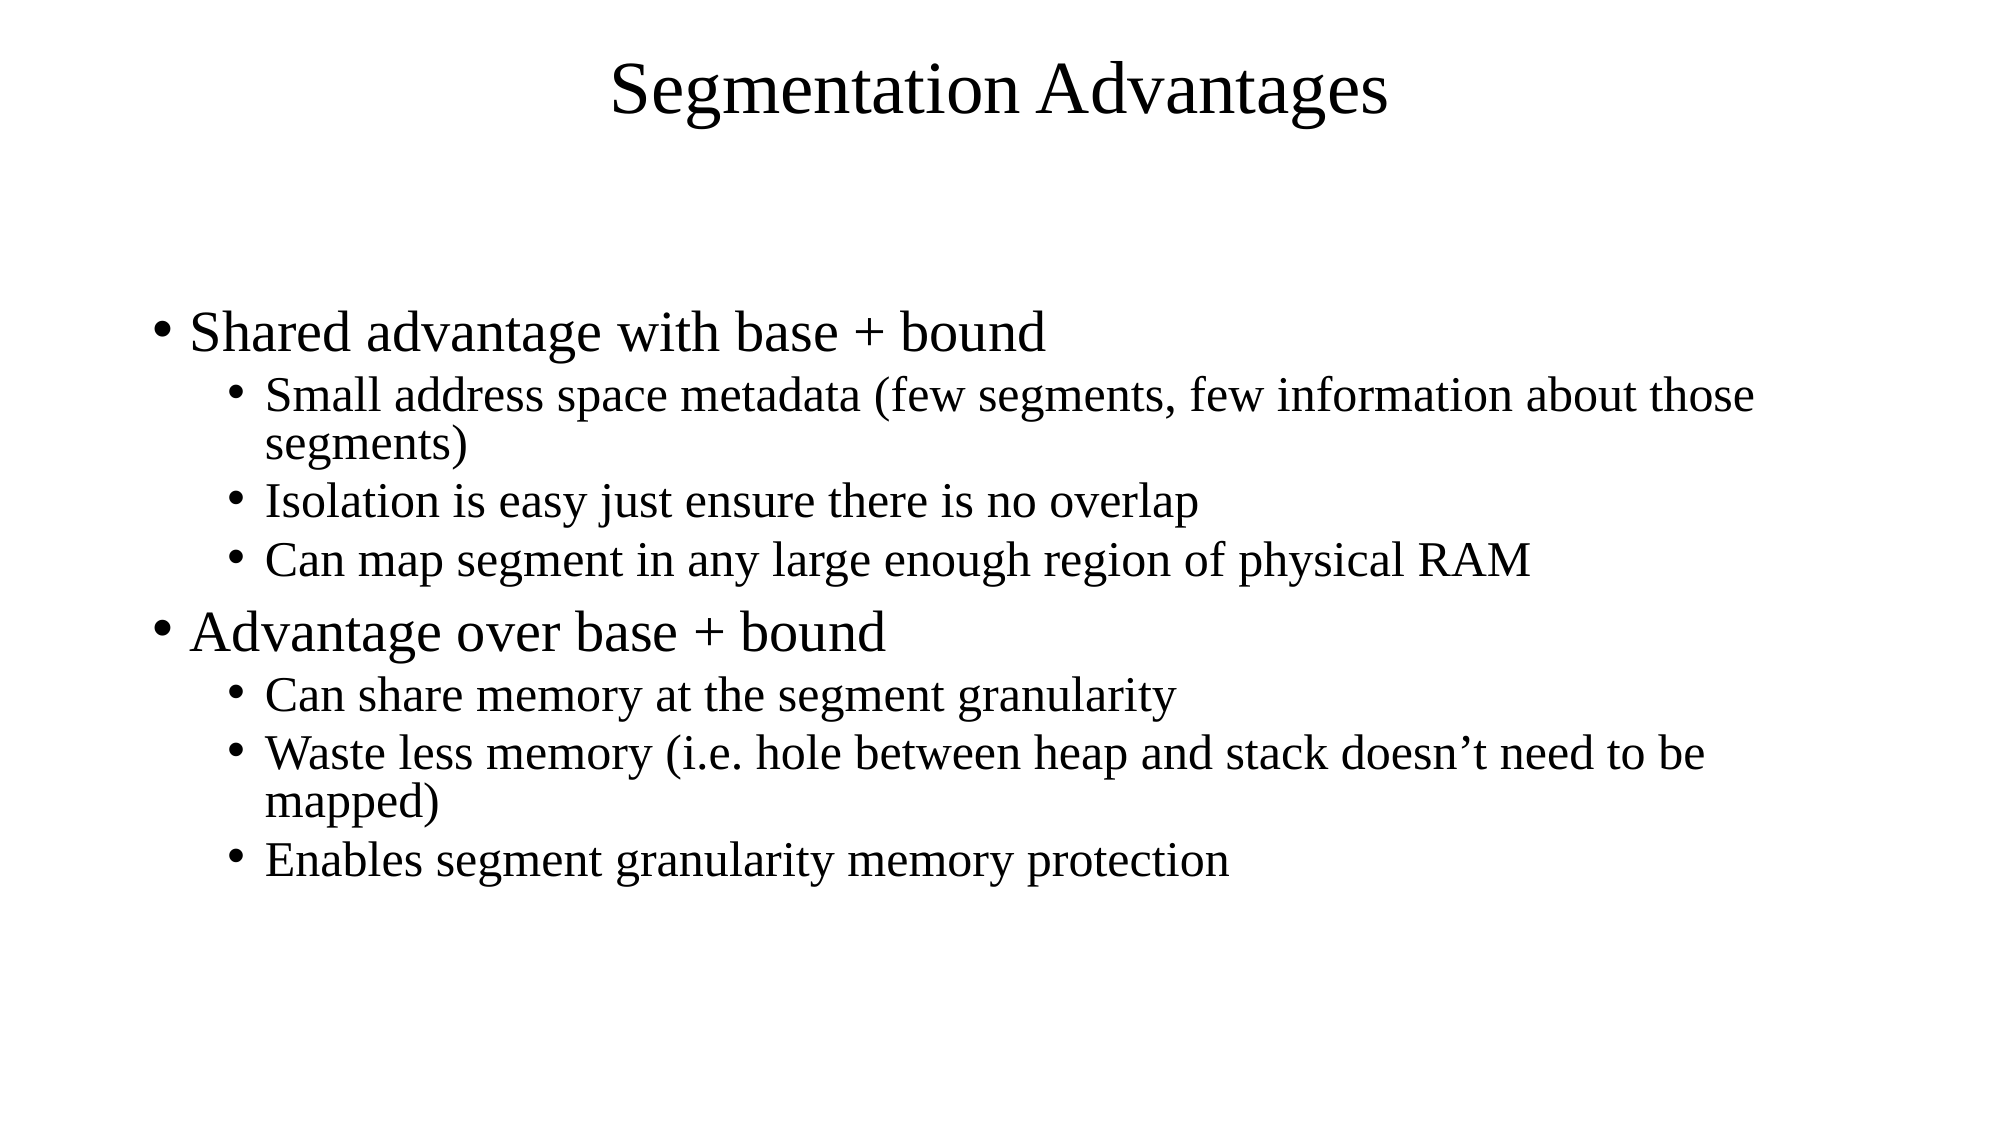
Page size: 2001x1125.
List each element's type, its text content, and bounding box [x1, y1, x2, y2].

list Shared advantage with base + bound Small address space metadata (few segments, few information about those segments) Isolation is easy just ensure there is no overlap Can map segment in any large enough region of physical RAM Advantage over base + bound Can share memory at the segment granularity Waste less memory (i.e. hole between heap and stack doesn’t need to be mapped) Enables segment granularity memory protection [137, 299, 1863, 1014]
title Segmentation Advantages [137, 16, 1863, 164]
